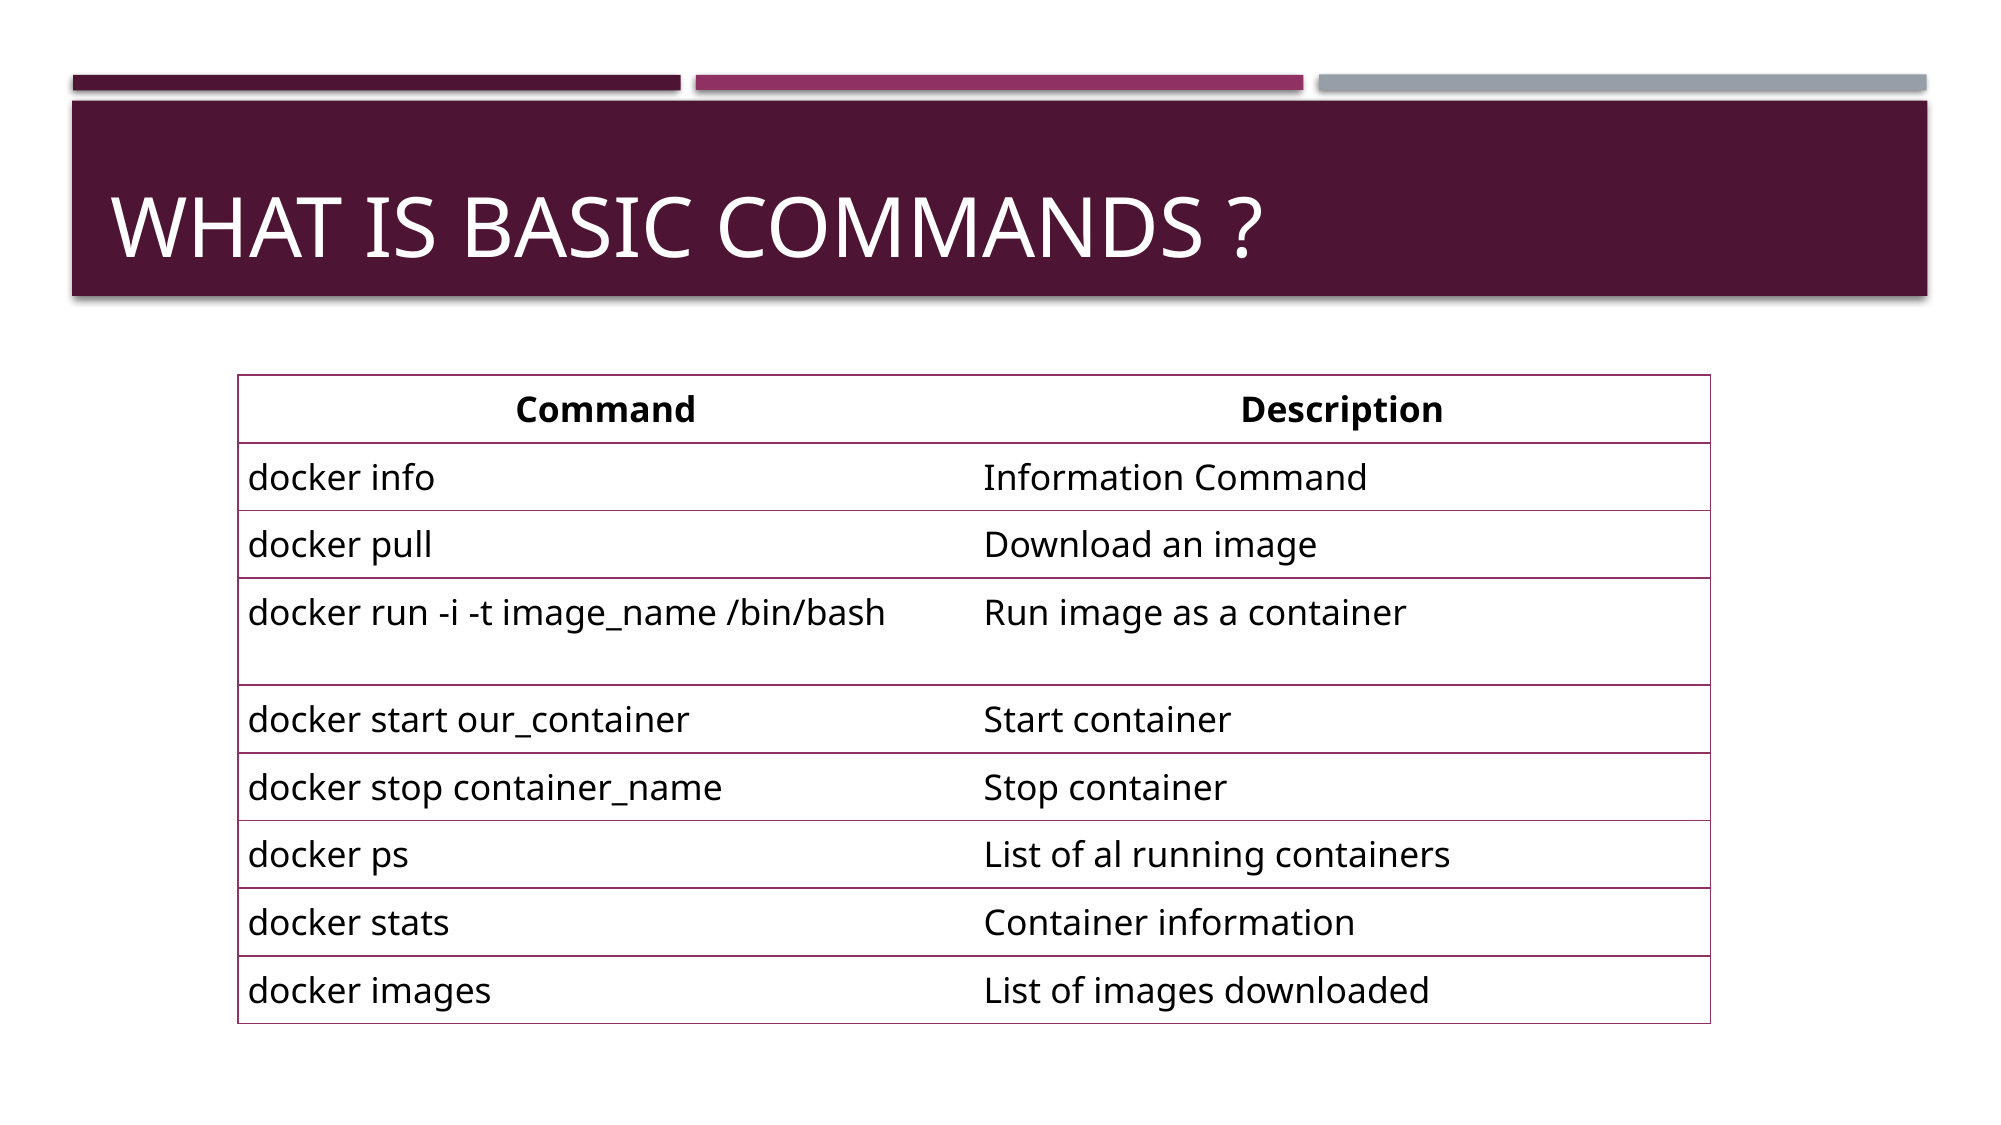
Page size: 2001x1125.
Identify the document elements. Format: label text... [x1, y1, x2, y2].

table_cell Run image as a container [974, 579, 1710, 684]
table_cell Container information [974, 889, 1710, 955]
table_cell docker start our_container [239, 686, 974, 752]
table_cell Download an image [974, 511, 1710, 577]
table_cell List of images downloaded [974, 957, 1710, 1023]
table_cell docker run -i -t image_name /bin/bash [239, 579, 974, 684]
table_header Description [974, 376, 1710, 442]
table_cell docker stats [239, 889, 974, 955]
table_header Command [239, 376, 974, 442]
table_cell docker images [239, 957, 974, 1023]
table_cell docker stop container_name [239, 754, 974, 820]
table_cell docker pull [239, 511, 974, 577]
table_cell docker ps [239, 821, 974, 887]
table_cell docker info [239, 444, 974, 510]
table_cell Stop container [974, 754, 1710, 820]
table_cell Information Command [974, 444, 1710, 510]
title What Is BASIC Commands ? [95, 115, 1905, 282]
table_cell Start container [974, 686, 1710, 752]
table_cell List of al running containers [974, 821, 1710, 887]
